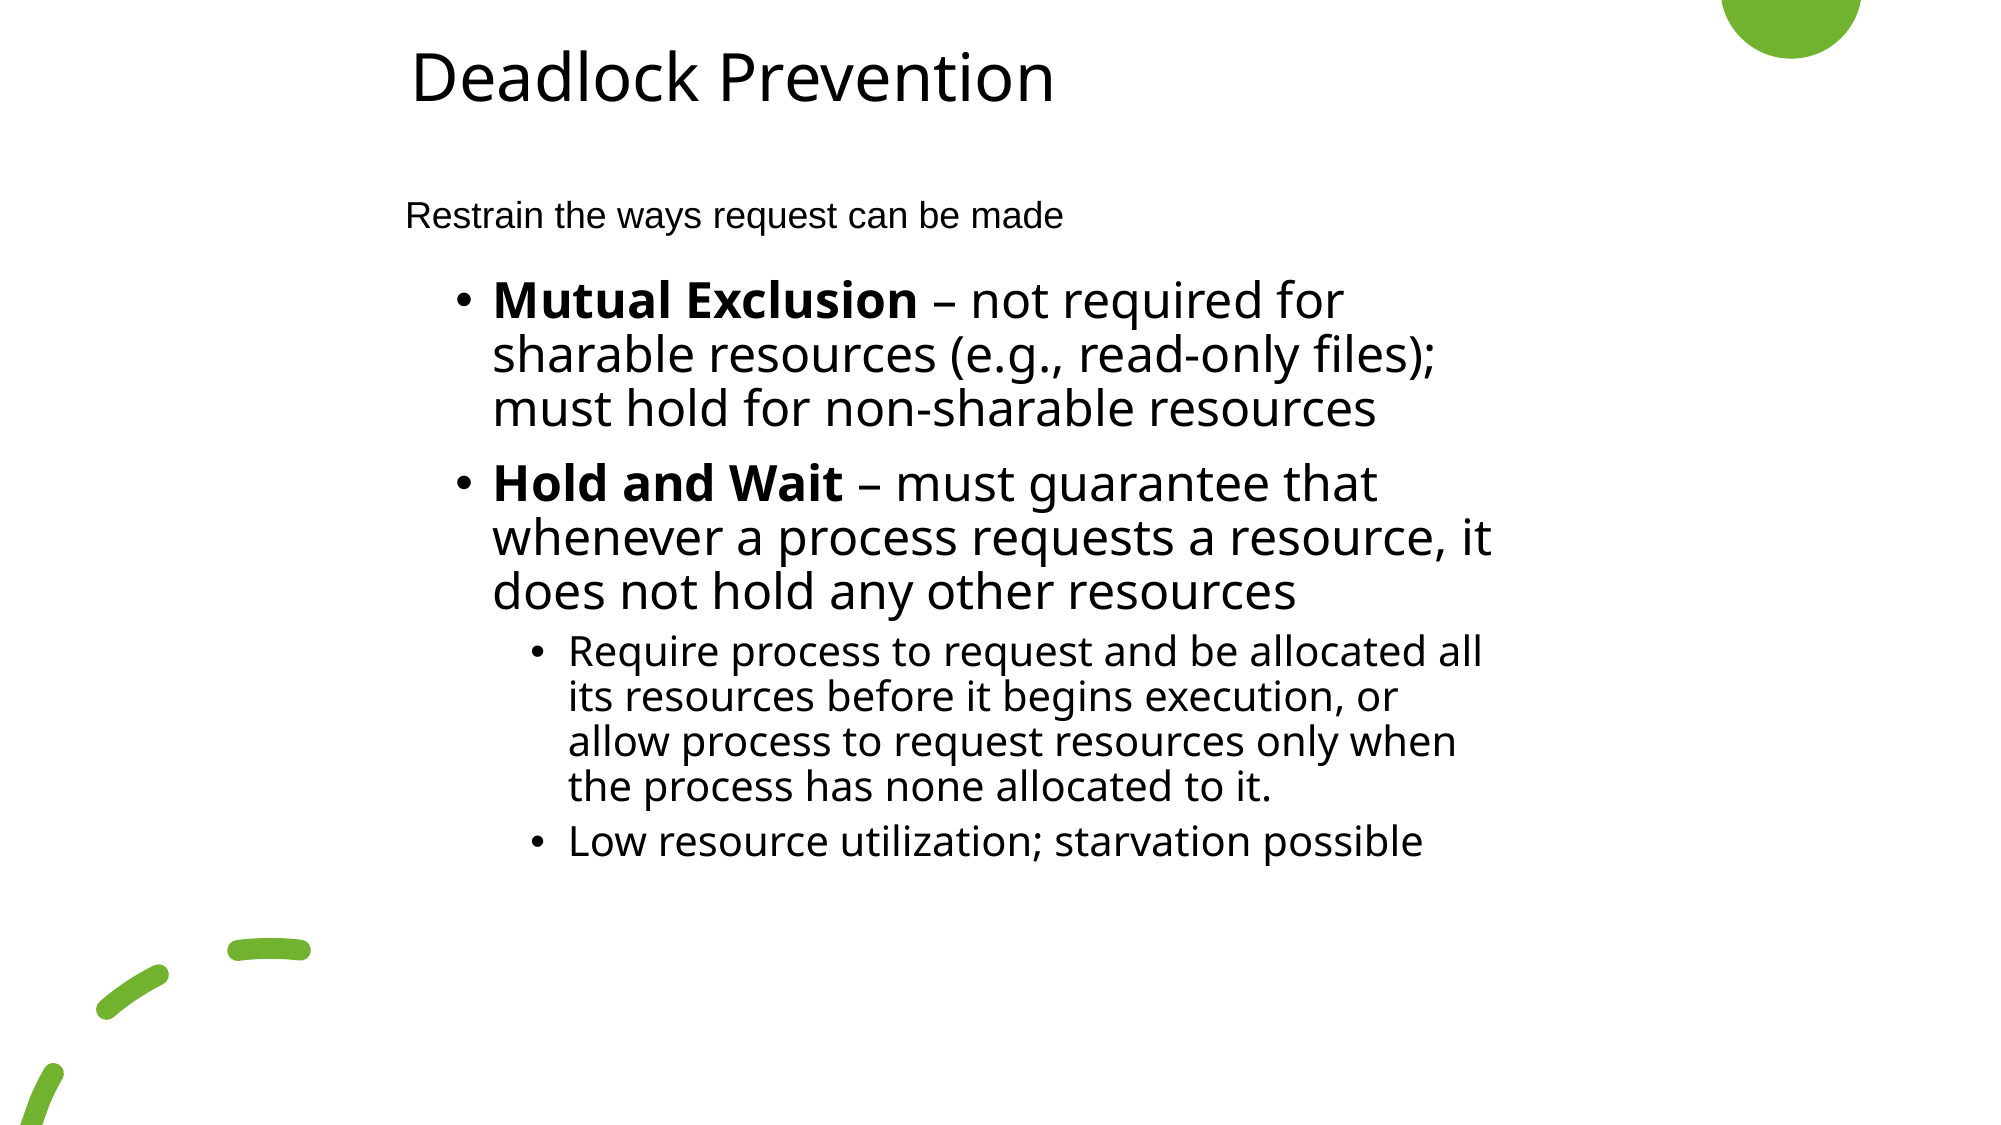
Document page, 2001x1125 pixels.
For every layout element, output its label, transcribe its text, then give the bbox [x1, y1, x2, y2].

title Deadlock Prevention [395, 32, 1675, 128]
text_box Restrain the ways request can be made [390, 183, 1080, 243]
list Mutual Exclusion – not required for sharable resources (e.g., read-only files); must hold for non-sharable resources Hold and Wait – must guarantee that whenever a process requests a resource, it does not hold any other resources Require process to request and be allocated all its resources before it begins execution, or allow process to request resources only when the process has none allocated to it. Low resource utilization; starvation possible [440, 267, 1511, 896]
